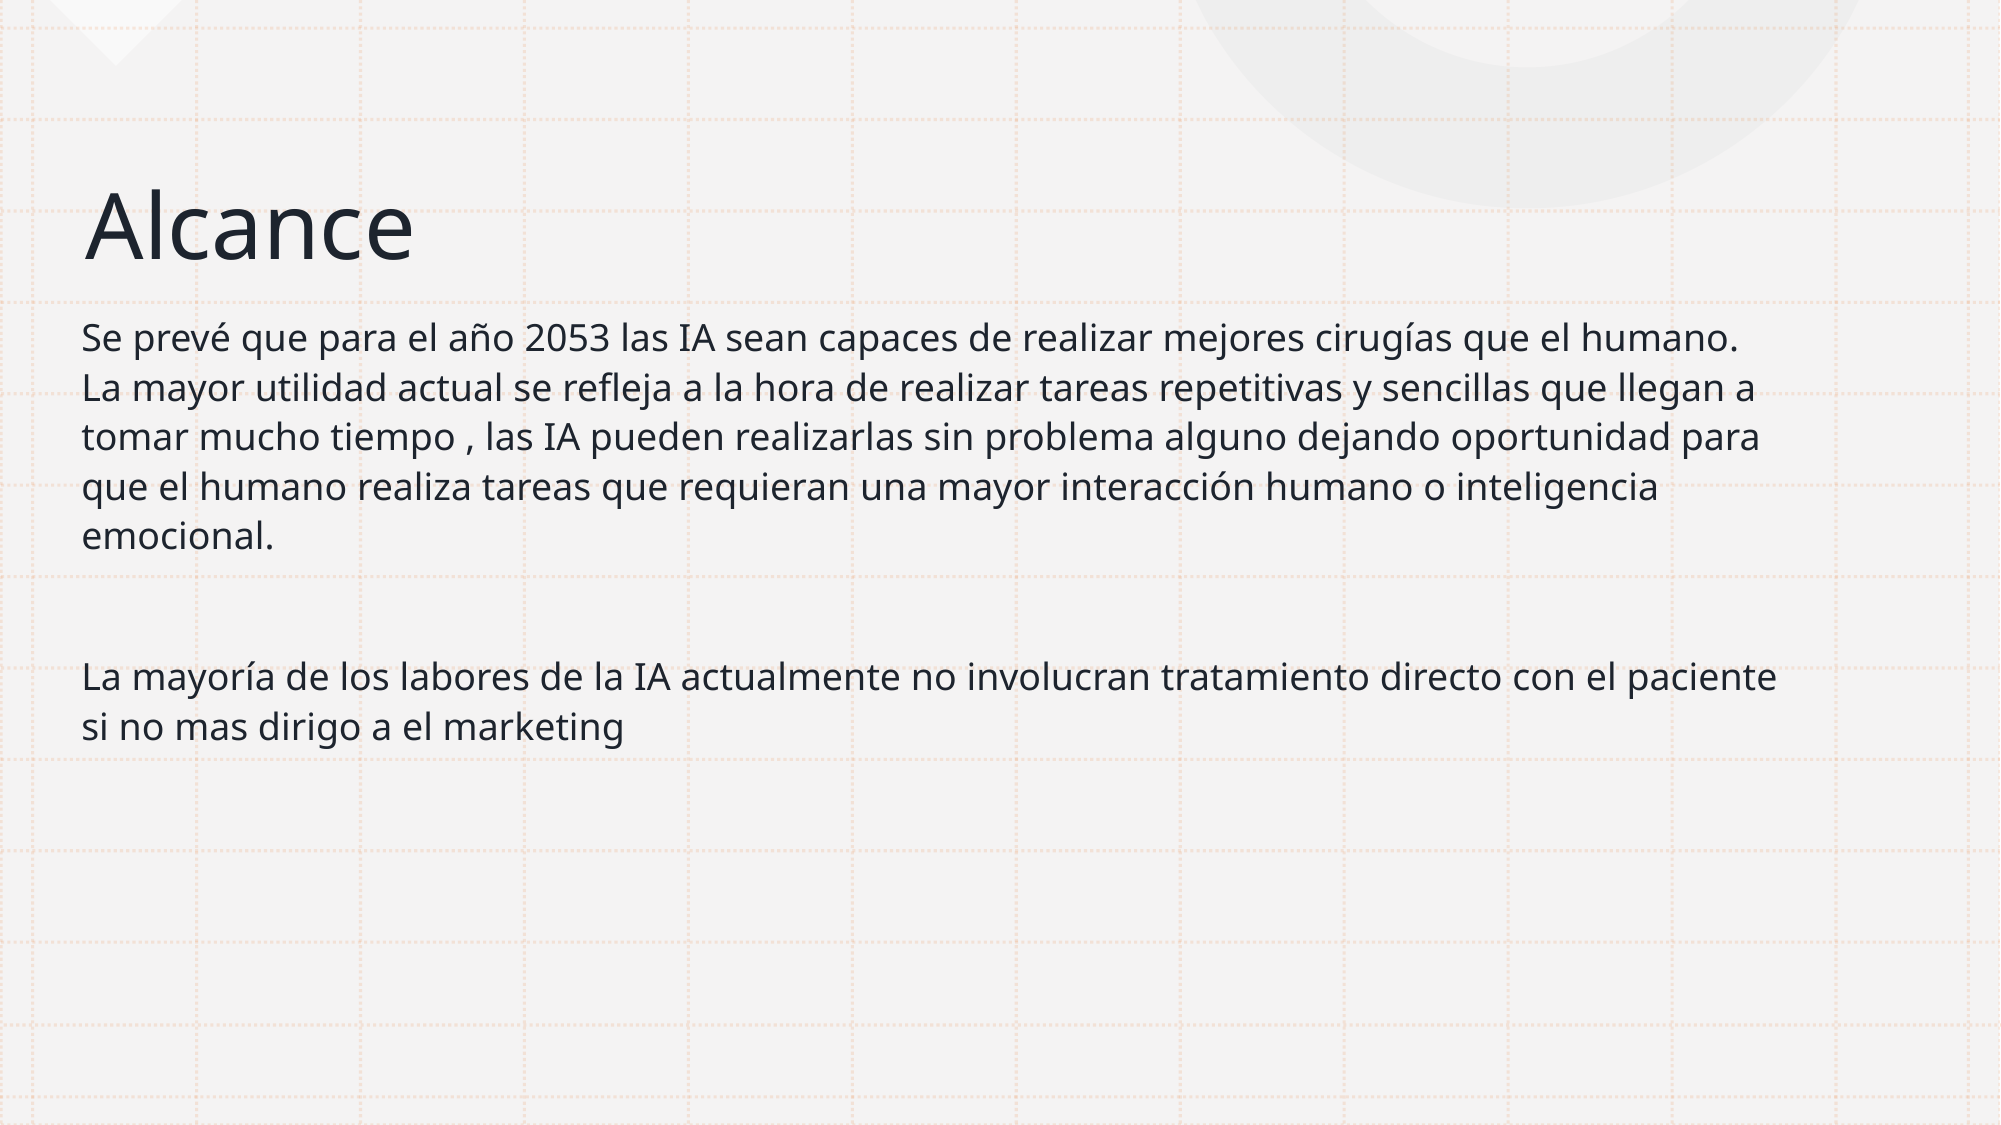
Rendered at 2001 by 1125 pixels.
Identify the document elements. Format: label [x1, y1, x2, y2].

text_box [0, 0, 2000, 1125]
